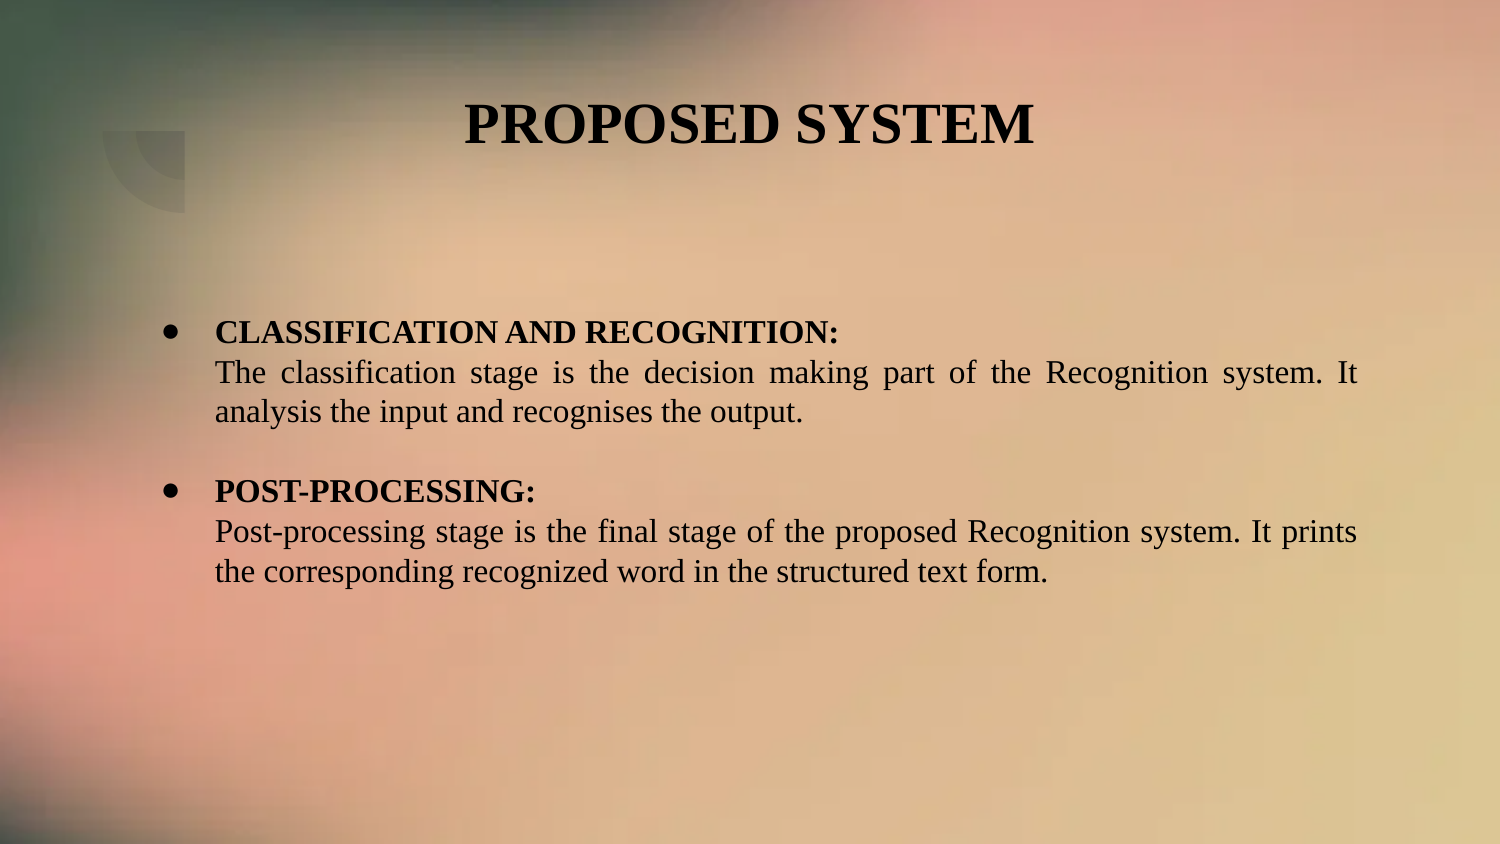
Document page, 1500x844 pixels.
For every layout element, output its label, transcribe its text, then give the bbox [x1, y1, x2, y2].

title PROPOSED SYSTEM [51, 69, 1449, 194]
picture [0, 0, 1500, 844]
list CLASSIFICATION AND RECOGNITION: The classification stage is the decision making part of the Recognition system. It analysis the input and recognises the output. POST-PROCESSING: Post-processing stage is the final stage of the proposed Recognition system. It prints the corresponding recognized word in the structured text form. [124, 294, 1376, 755]
